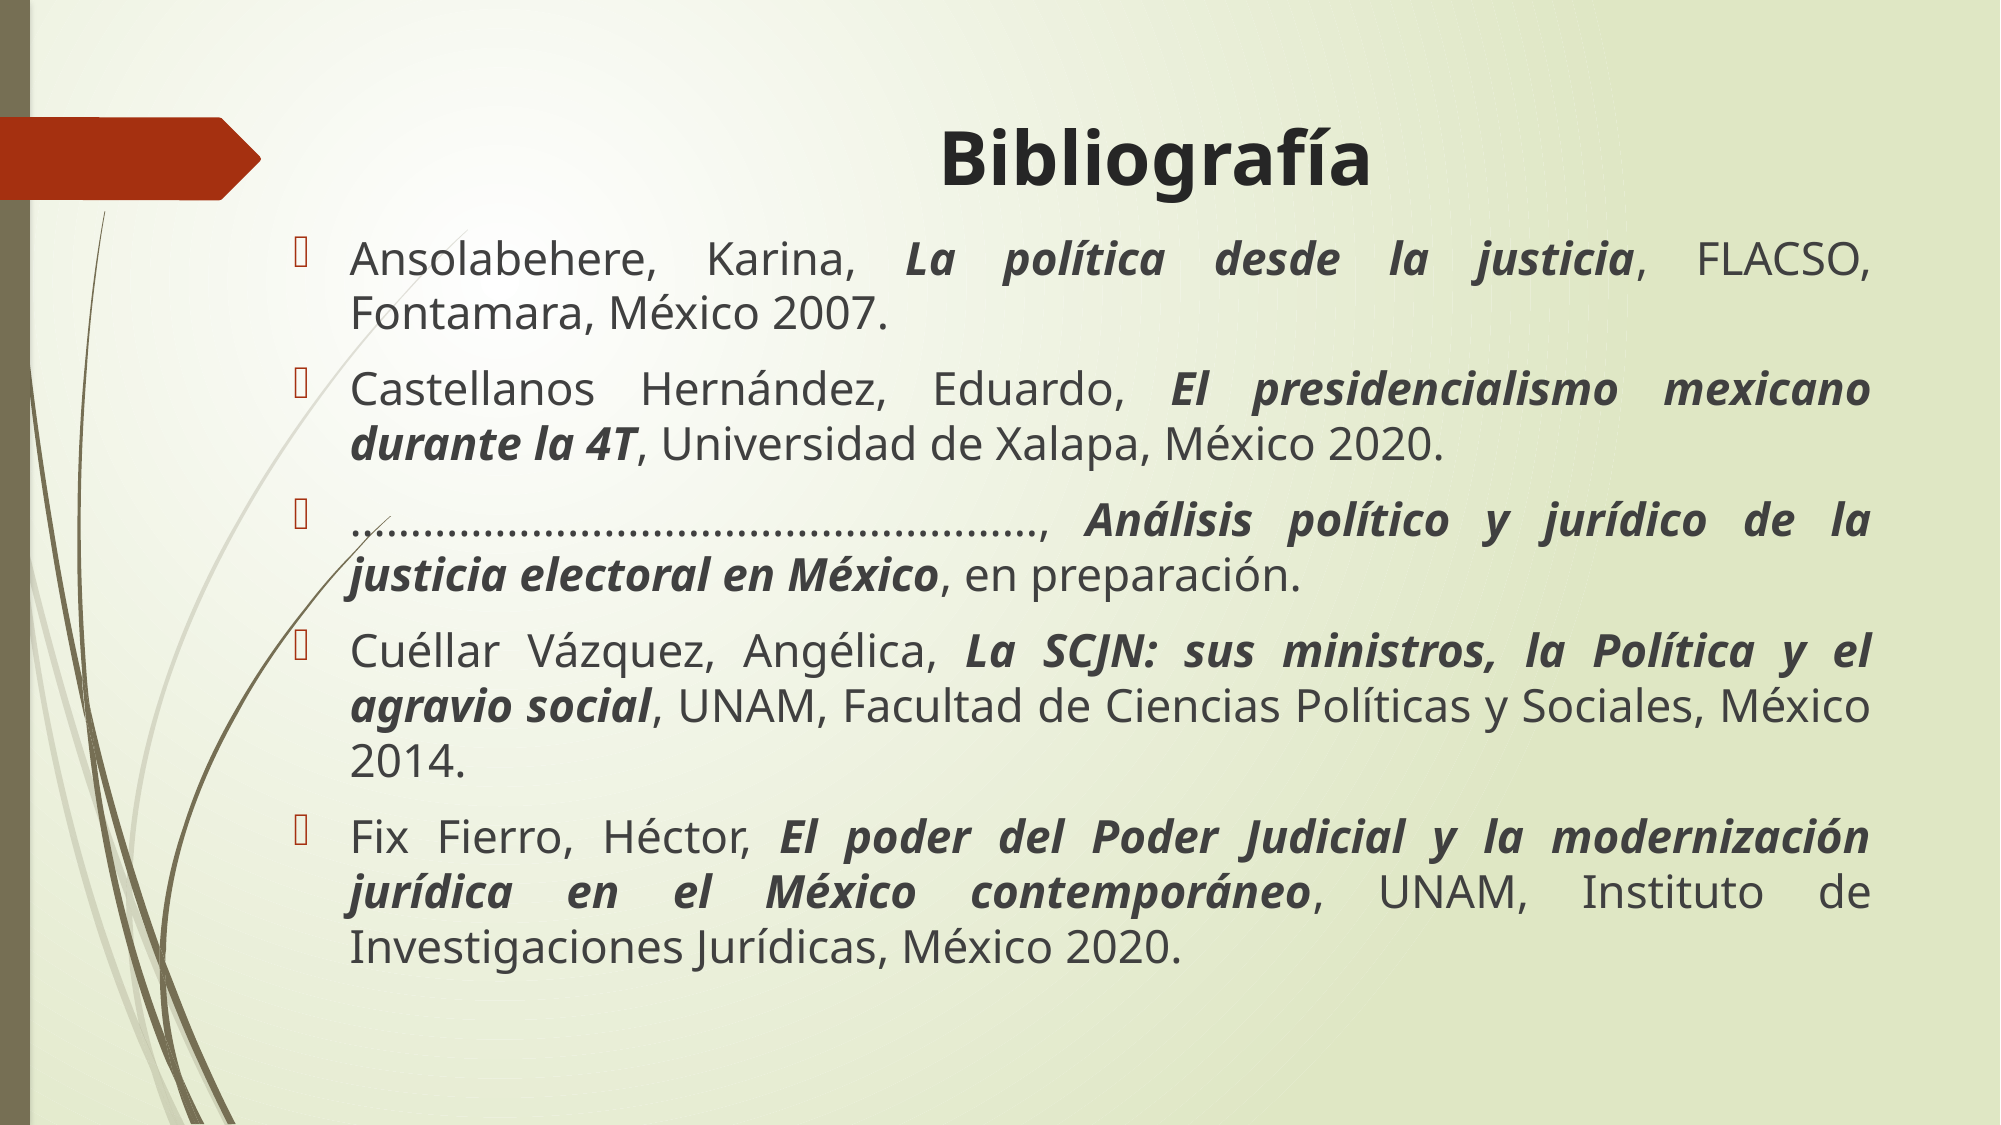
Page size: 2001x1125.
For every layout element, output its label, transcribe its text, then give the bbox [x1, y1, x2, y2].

list Ansolabehere, Karina, La política desde la justicia, FLACSO, Fontamara, México 2007. Castellanos Hernández, Eduardo, El presidencialismo mexicano durante la 4T, Universidad de Xalapa, México 2020. …………………………………………………, Análisis político y jurídico de la justicia electoral en México, en preparación. Cuéllar Vázquez, Angélica, La SCJN: sus ministros, la Política y el agravio social, UNAM, Facultad de Ciencias Políticas y Sociales, México 2014. Fix Fierro, Héctor, El poder del Poder Judicial y la modernización jurídica en el México contemporáneo, UNAM, Instituto de Investigaciones Jurídicas, México 2020. [278, 221, 1888, 970]
title Bibliografía [425, 102, 1888, 221]
